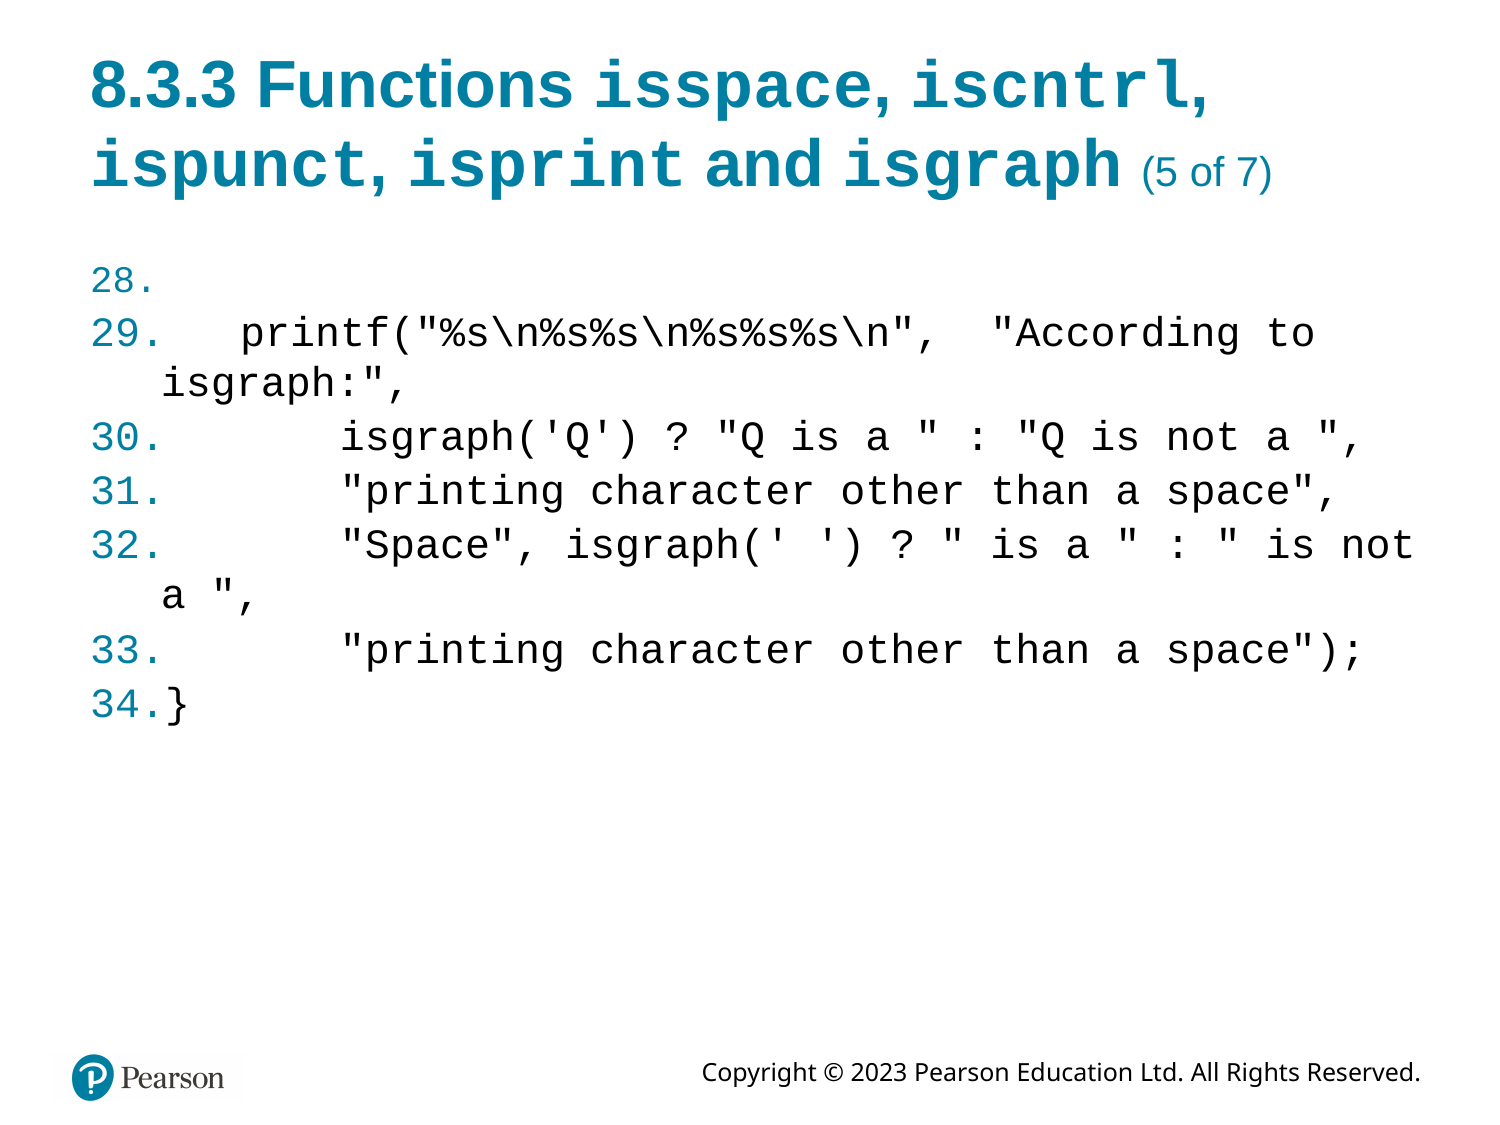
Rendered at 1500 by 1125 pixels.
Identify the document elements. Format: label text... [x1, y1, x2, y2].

list printf("%s\n%s%s\n%s%s%s\n", "According to isgraph:", isgraph('Q') ? "Q is a " : "Q is not a ", "printing character other than a space", "Space", isgraph(' ') ? " is a " : " is not a ", "printing character other than a space"); } [75, 255, 1458, 1041]
title 8.3.3 Functions isspace, iscntrl, ispunct, isprint and isgraph (5 of 7) [75, 35, 1425, 216]
picture [51, 1053, 245, 1102]
